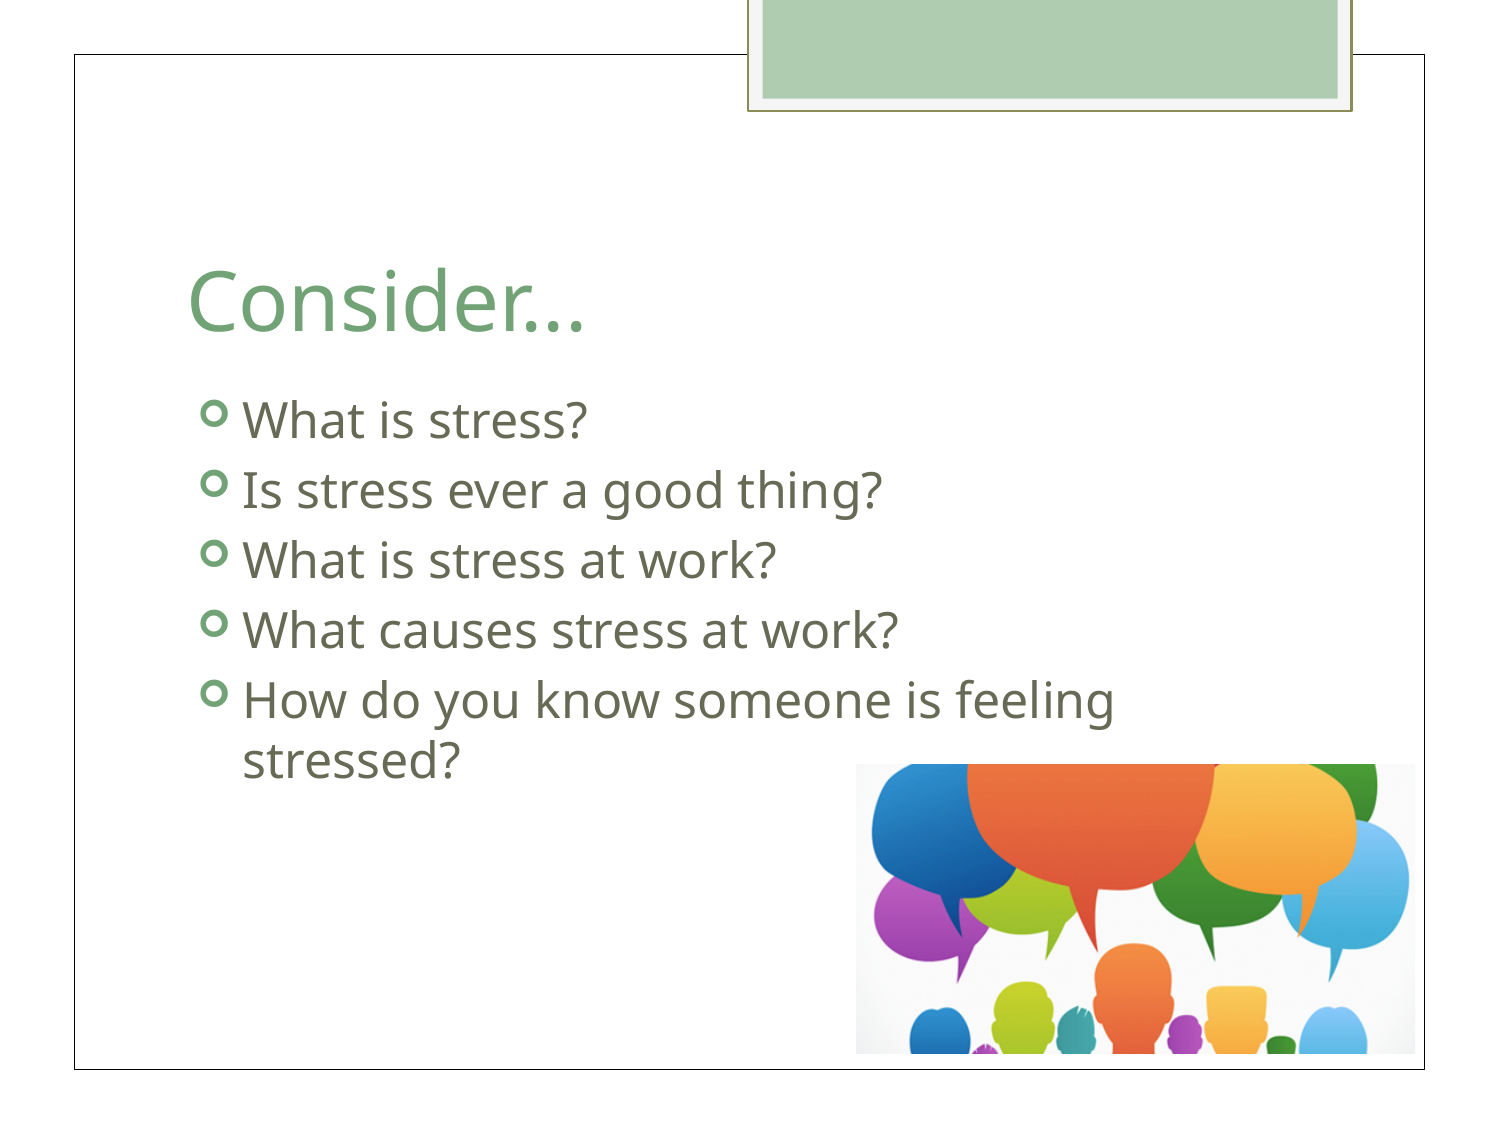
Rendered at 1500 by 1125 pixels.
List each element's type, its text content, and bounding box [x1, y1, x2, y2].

title Consider... [171, 168, 1324, 357]
list What is stress? Is stress ever a good thing? What is stress at work? What causes stress at work? How do you know someone is feeling stressed? [171, 381, 1283, 957]
picture [855, 763, 1416, 1054]
